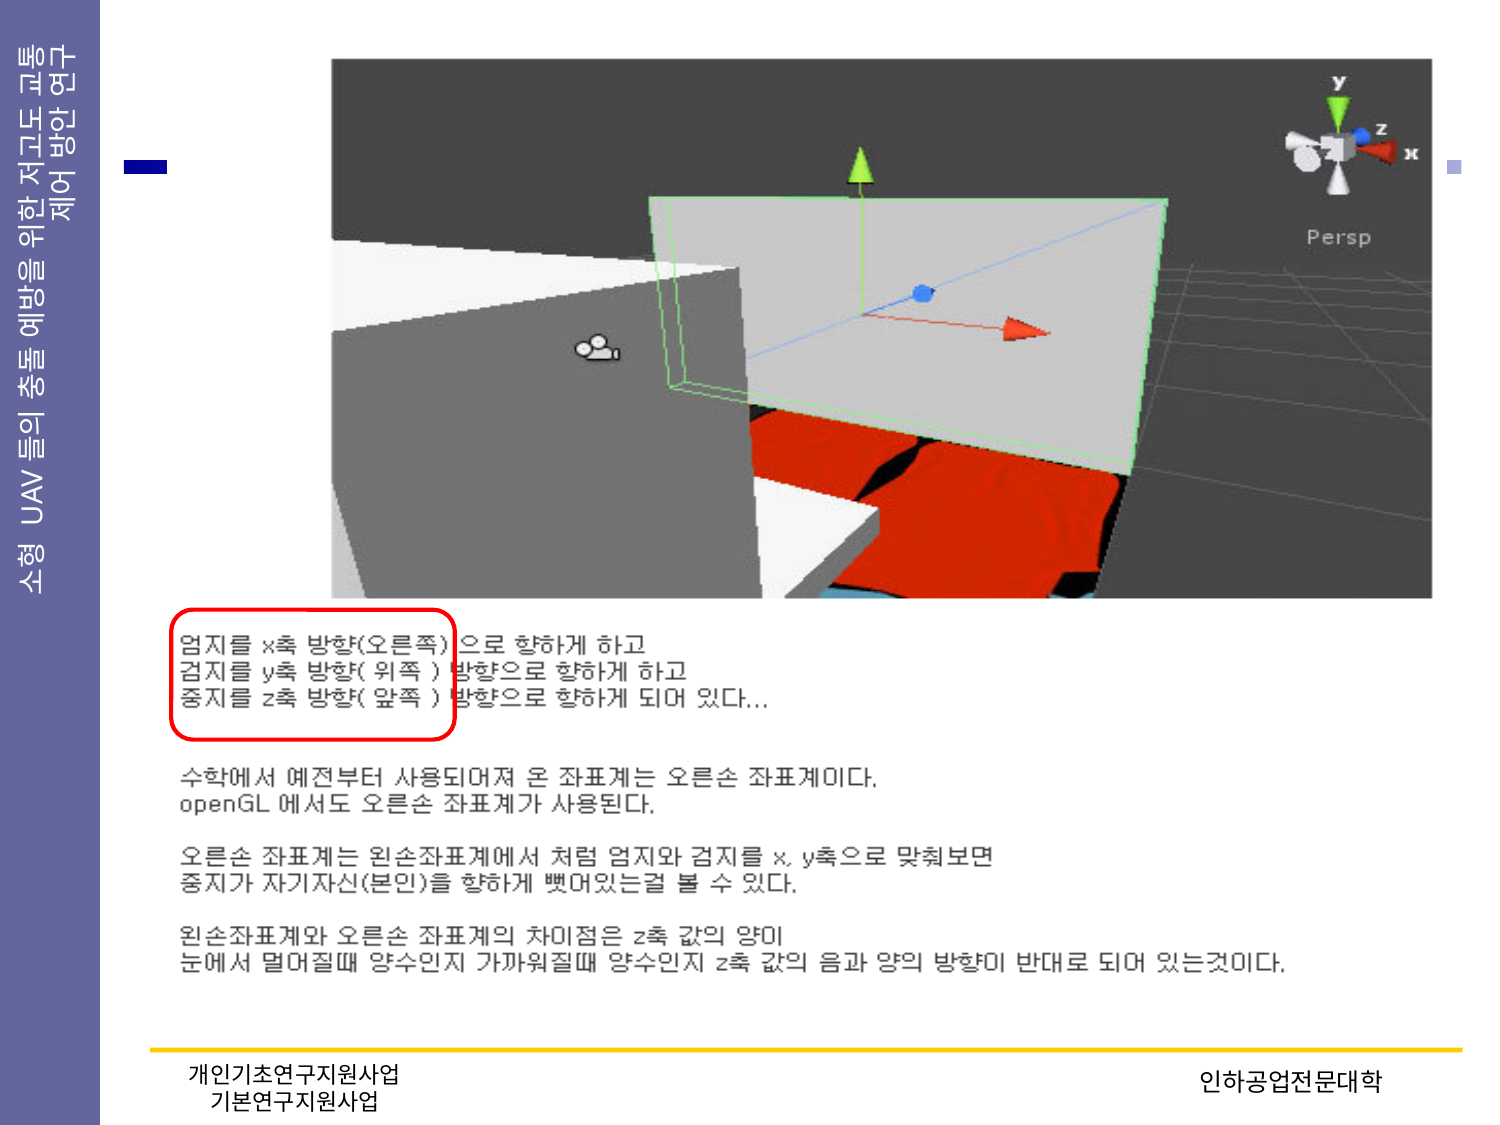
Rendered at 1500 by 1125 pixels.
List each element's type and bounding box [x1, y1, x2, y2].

picture [166, 54, 1448, 992]
